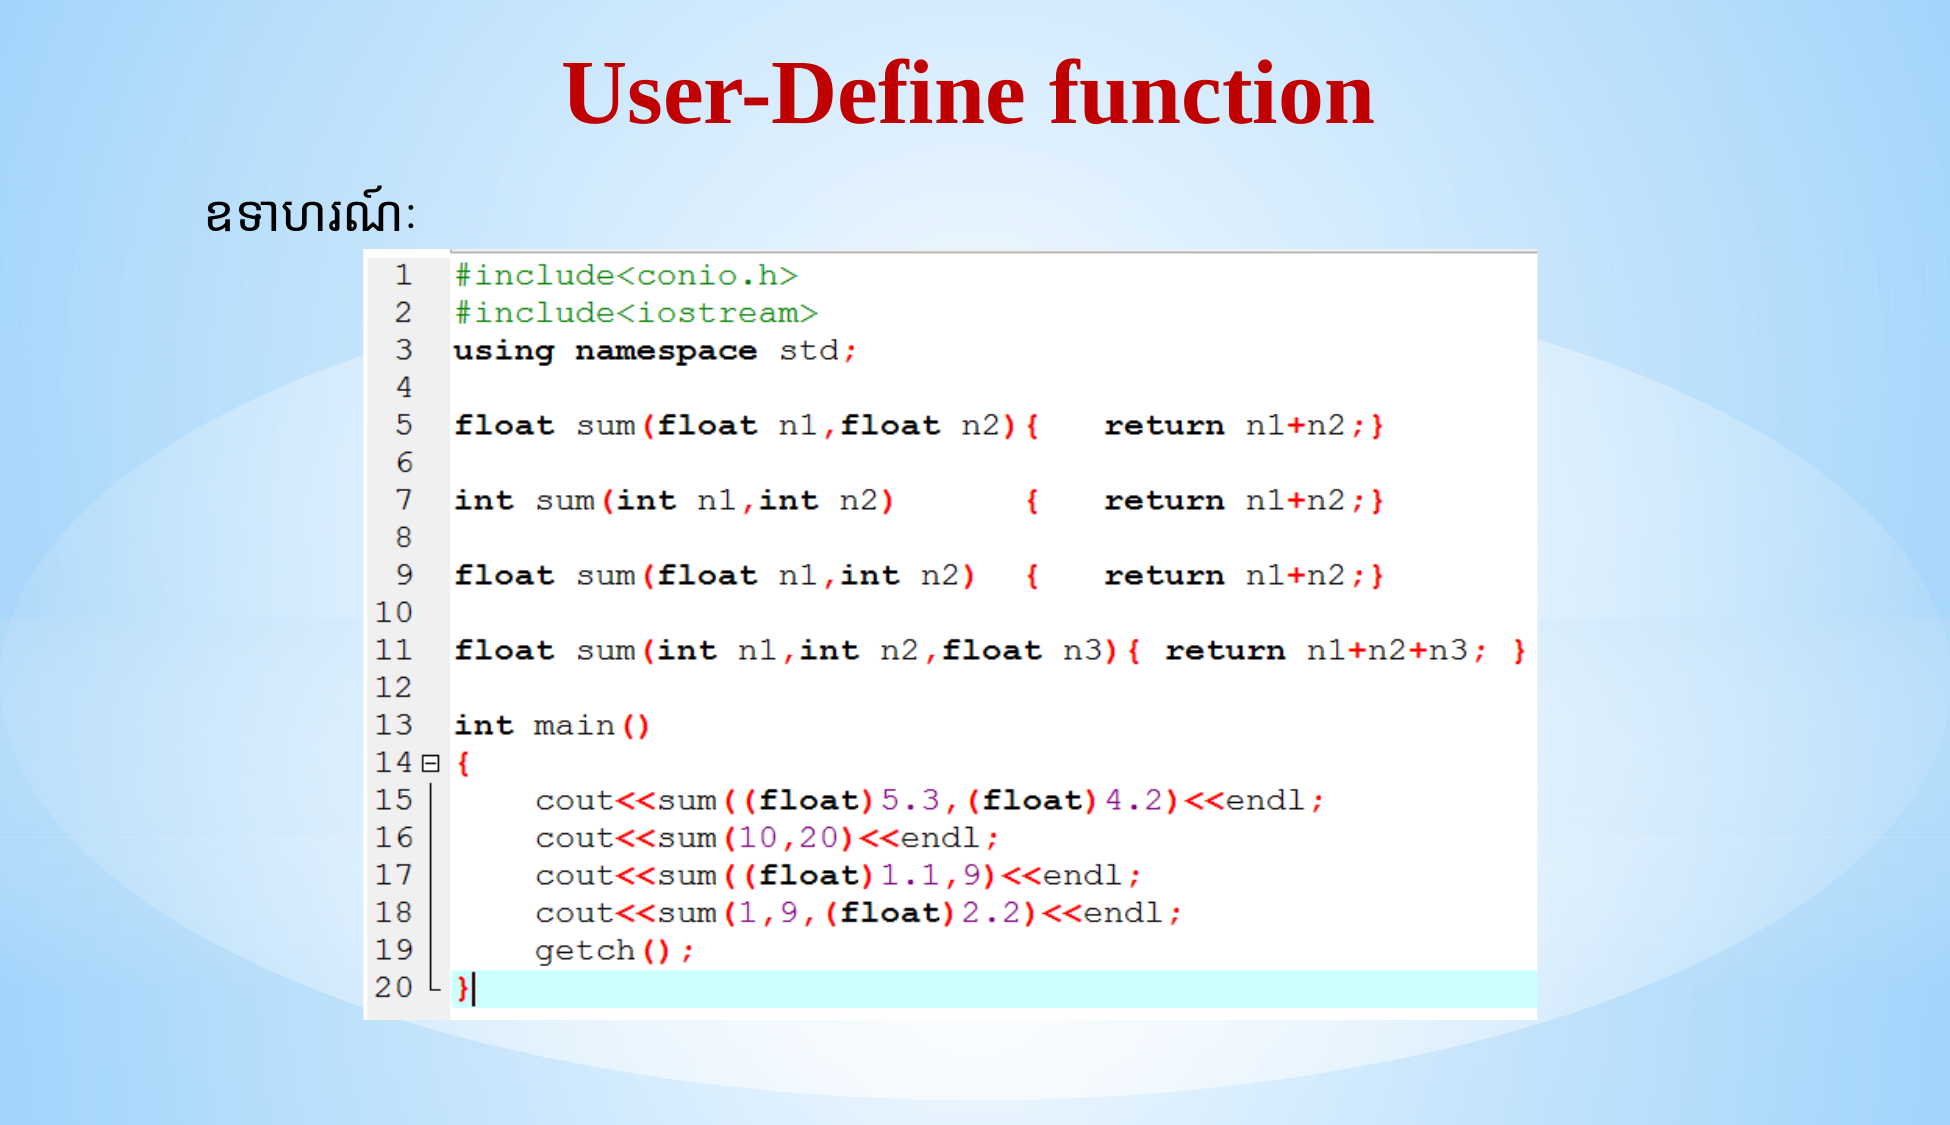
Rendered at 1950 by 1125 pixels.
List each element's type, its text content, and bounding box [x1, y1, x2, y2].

text_box ឧទាហរណ៍ៈ [189, 173, 434, 249]
text_box User-Define function [200, 24, 1738, 150]
picture [363, 249, 1538, 1020]
